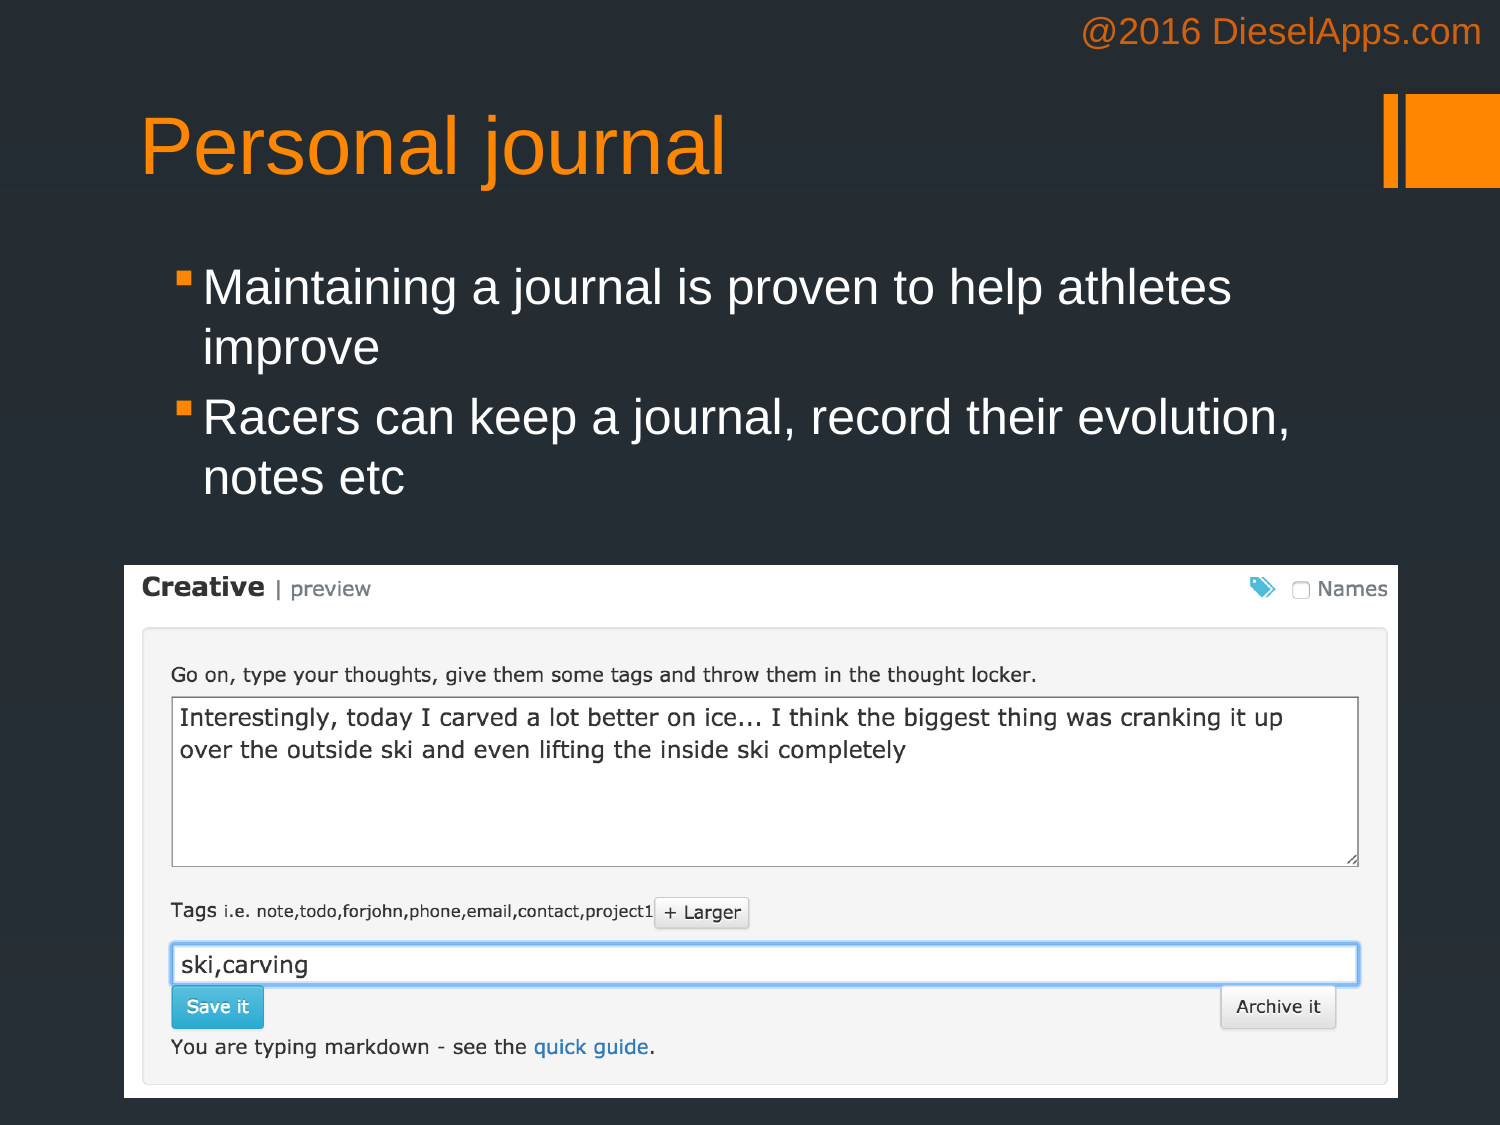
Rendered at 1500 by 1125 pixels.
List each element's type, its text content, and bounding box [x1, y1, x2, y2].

picture [123, 565, 1398, 1099]
list Maintaining a journal is proven to help athletes improve Racers can keep a journal, record their evolution, notes etc [150, 246, 1350, 565]
text_box Personal journal [124, 84, 1325, 199]
